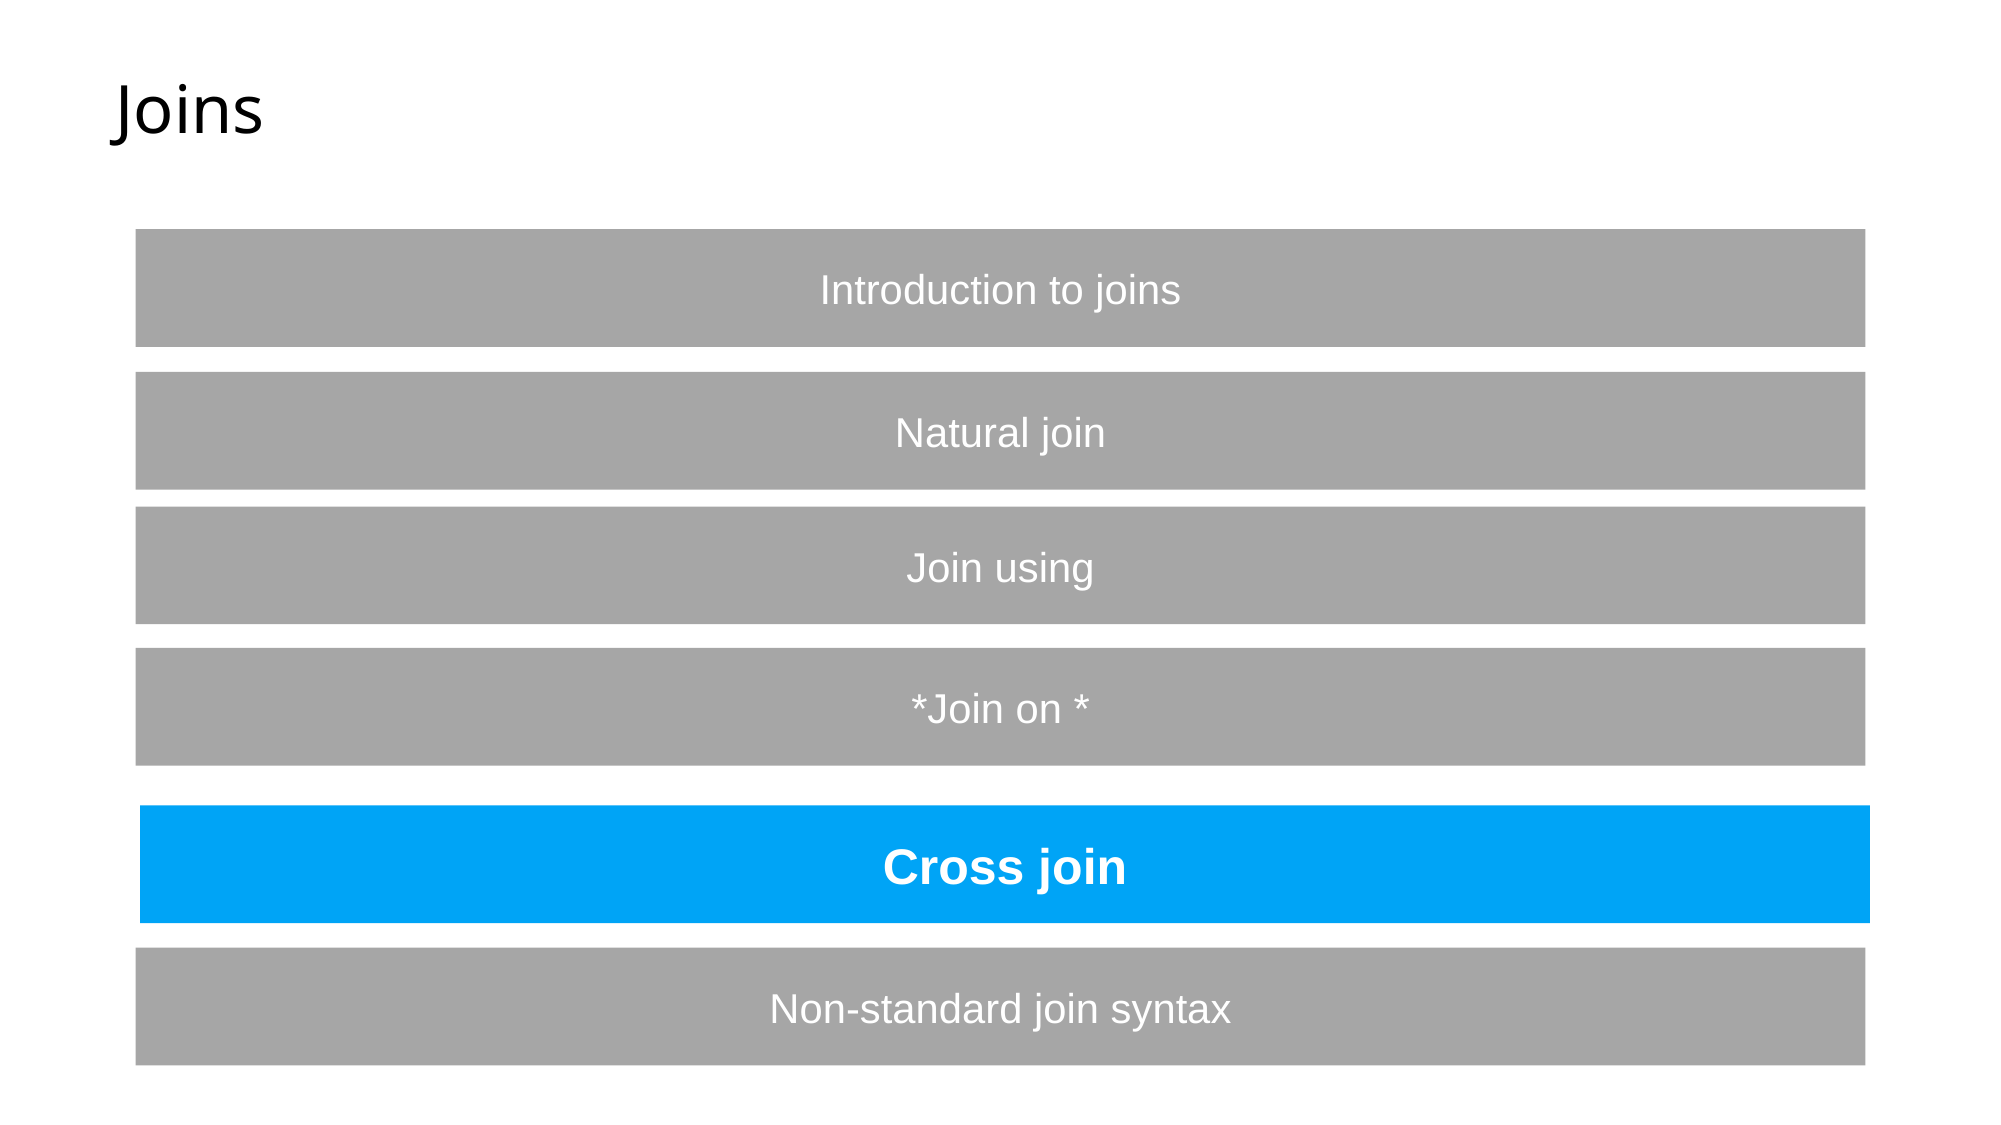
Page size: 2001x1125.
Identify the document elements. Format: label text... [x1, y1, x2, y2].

text_box Natural join [135, 371, 1866, 491]
text_box Introduction to joins [135, 228, 1866, 348]
text_box Cross join [139, 804, 1871, 924]
text_box Join using [135, 505, 1866, 625]
text_box *Join on * [135, 647, 1866, 767]
text_box Joins [100, 59, 1910, 155]
text_box Non-standard join syntax [135, 947, 1866, 1066]
